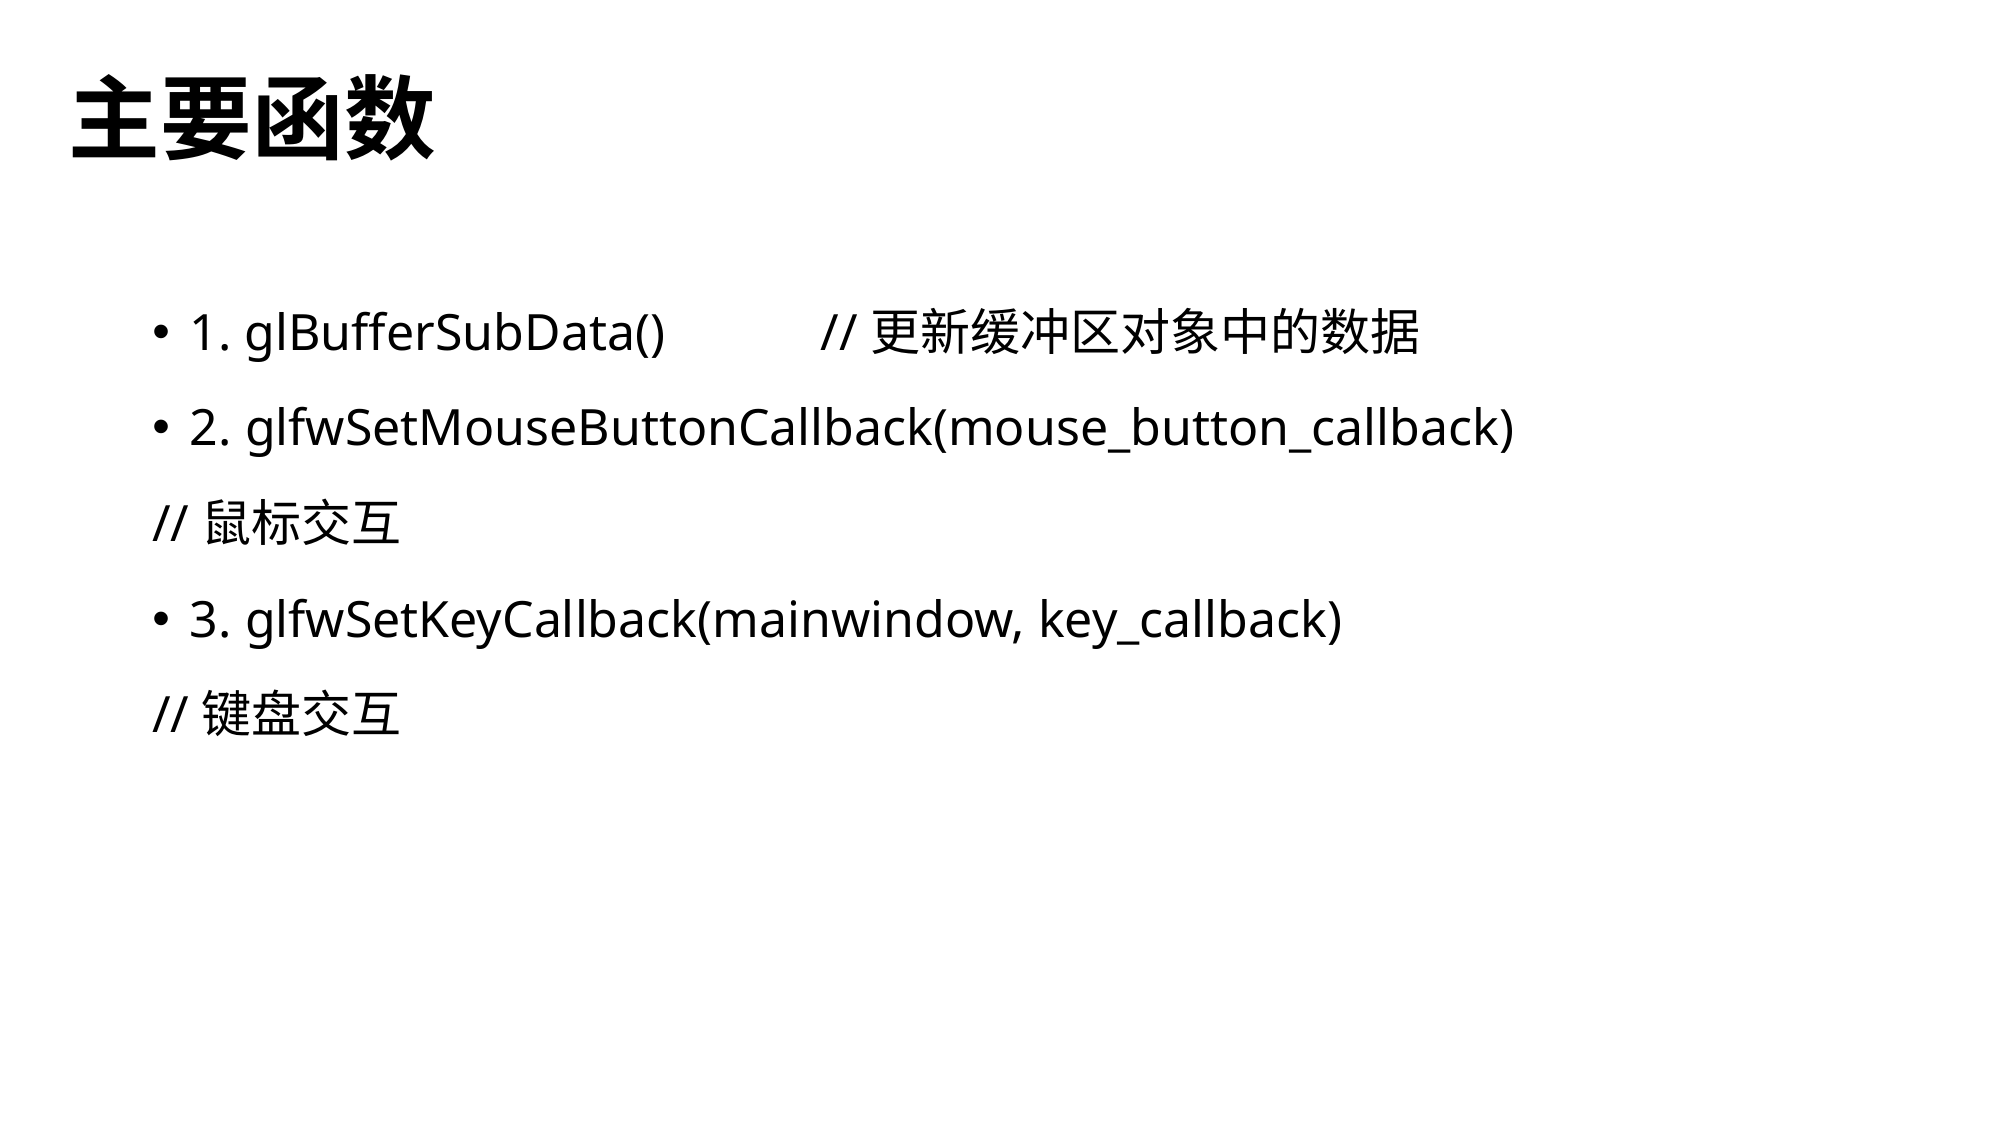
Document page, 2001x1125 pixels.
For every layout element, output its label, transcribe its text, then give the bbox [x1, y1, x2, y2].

text_box 主要函数 [54, 53, 1224, 179]
list 1. glBufferSubData() //更新缓冲区对象中的数据 2. glfwSetMouseButtonCallback(mouse_button_callback) //鼠标交互 3. glfwSetKeyCallback(mainwindow, key_callback) //键盘交互 [137, 299, 1863, 1014]
